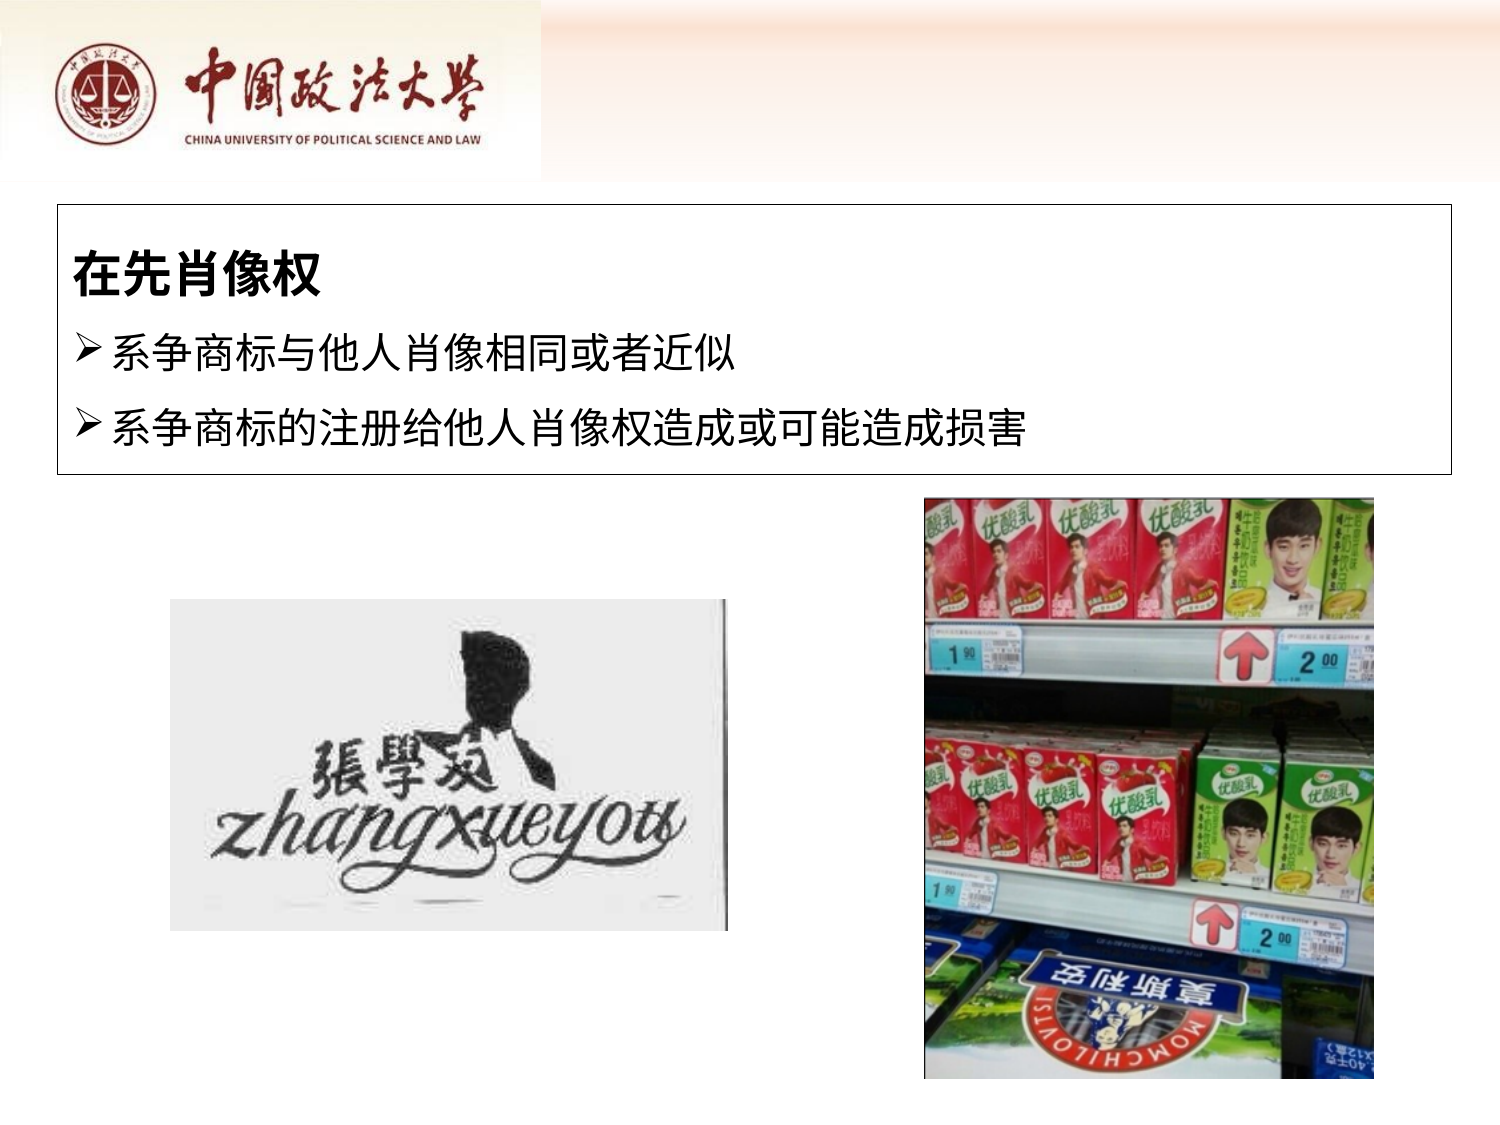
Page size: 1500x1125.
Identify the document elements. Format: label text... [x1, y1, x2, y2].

picture [170, 599, 728, 931]
picture [924, 496, 1374, 1079]
picture [0, 0, 1500, 182]
list 在先肖像权 系争商标与他人肖像相同或者近似 系争商标的注册给他人肖像权造成或可能造成损害 [57, 204, 1452, 475]
